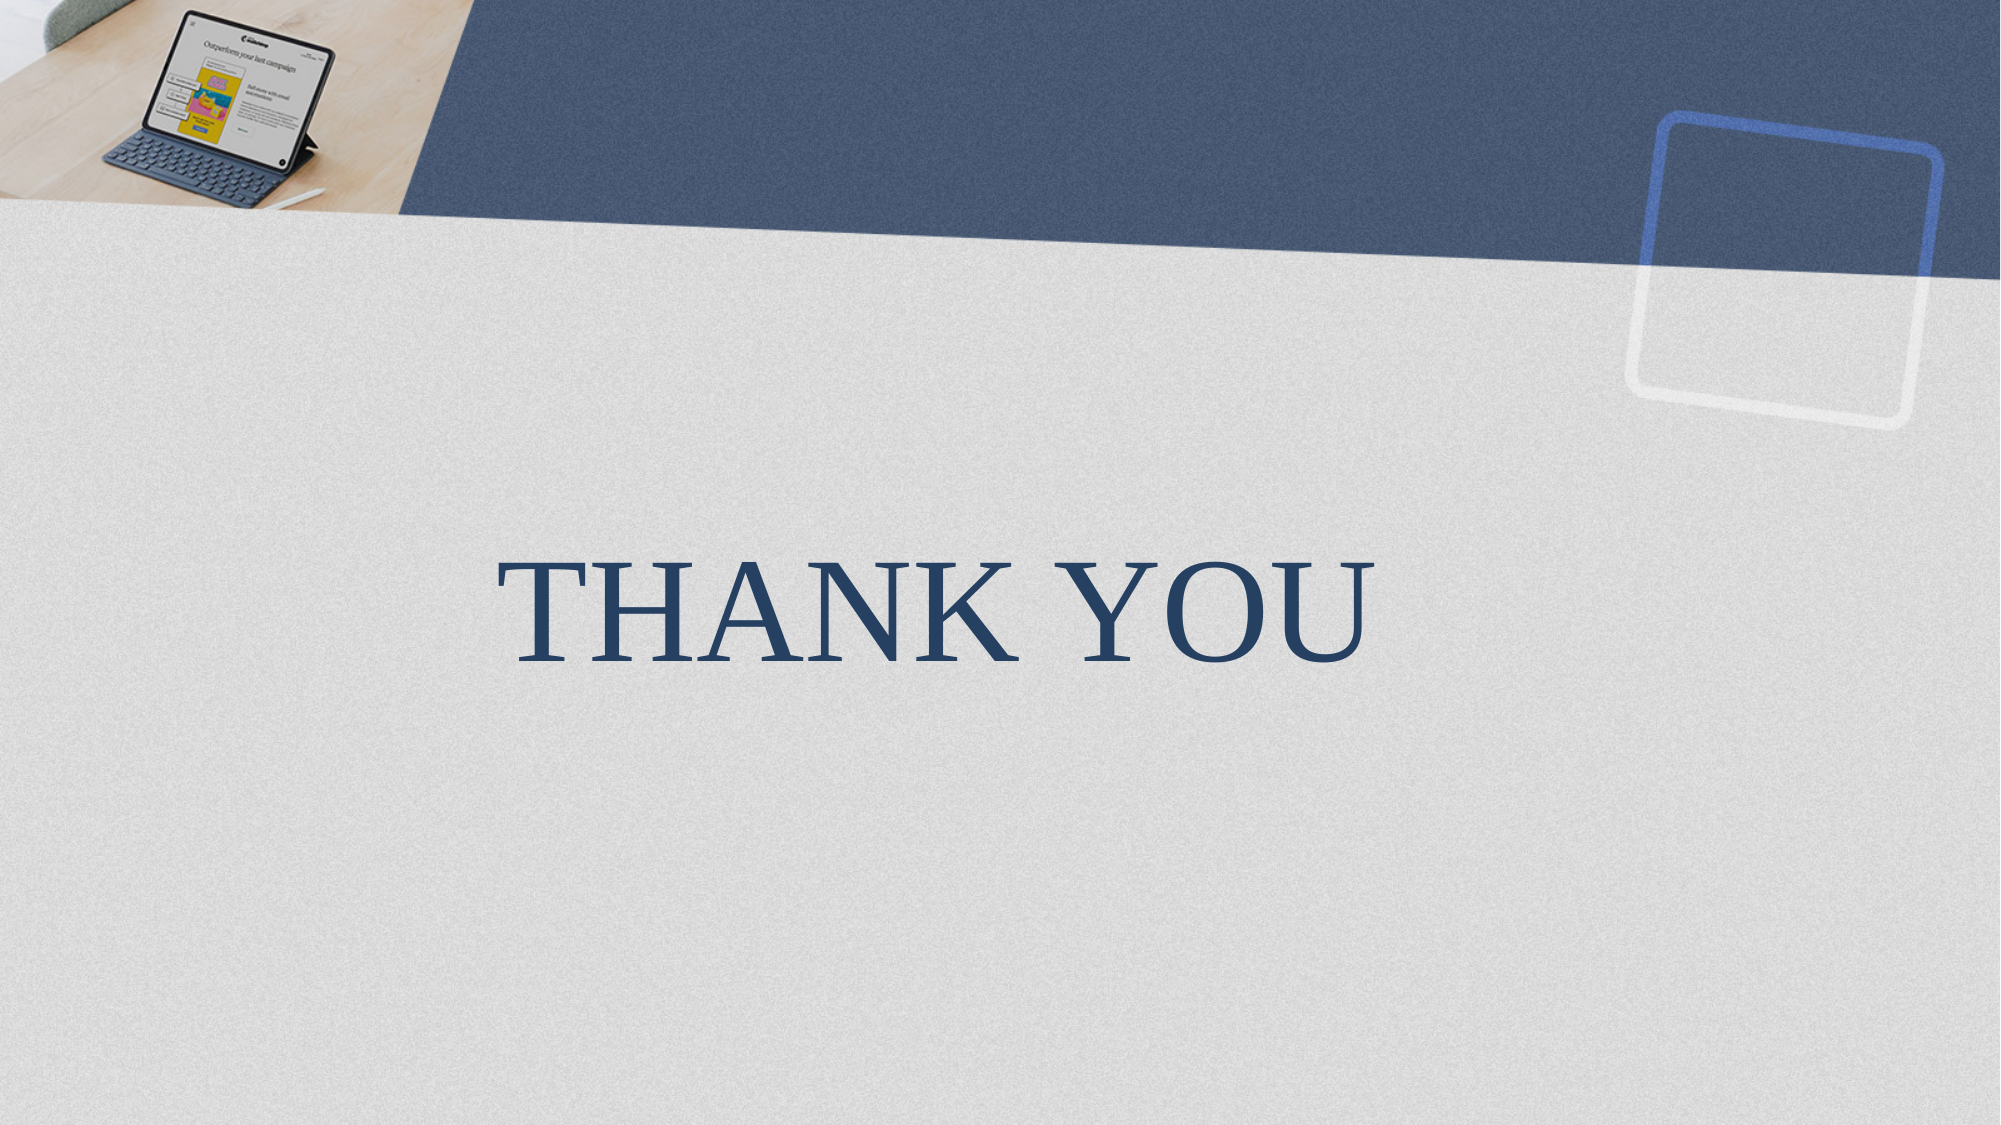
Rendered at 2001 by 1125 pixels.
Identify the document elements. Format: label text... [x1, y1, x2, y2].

picture [0, 0, 2001, 1125]
text_box THANK YOU [463, 504, 1412, 700]
